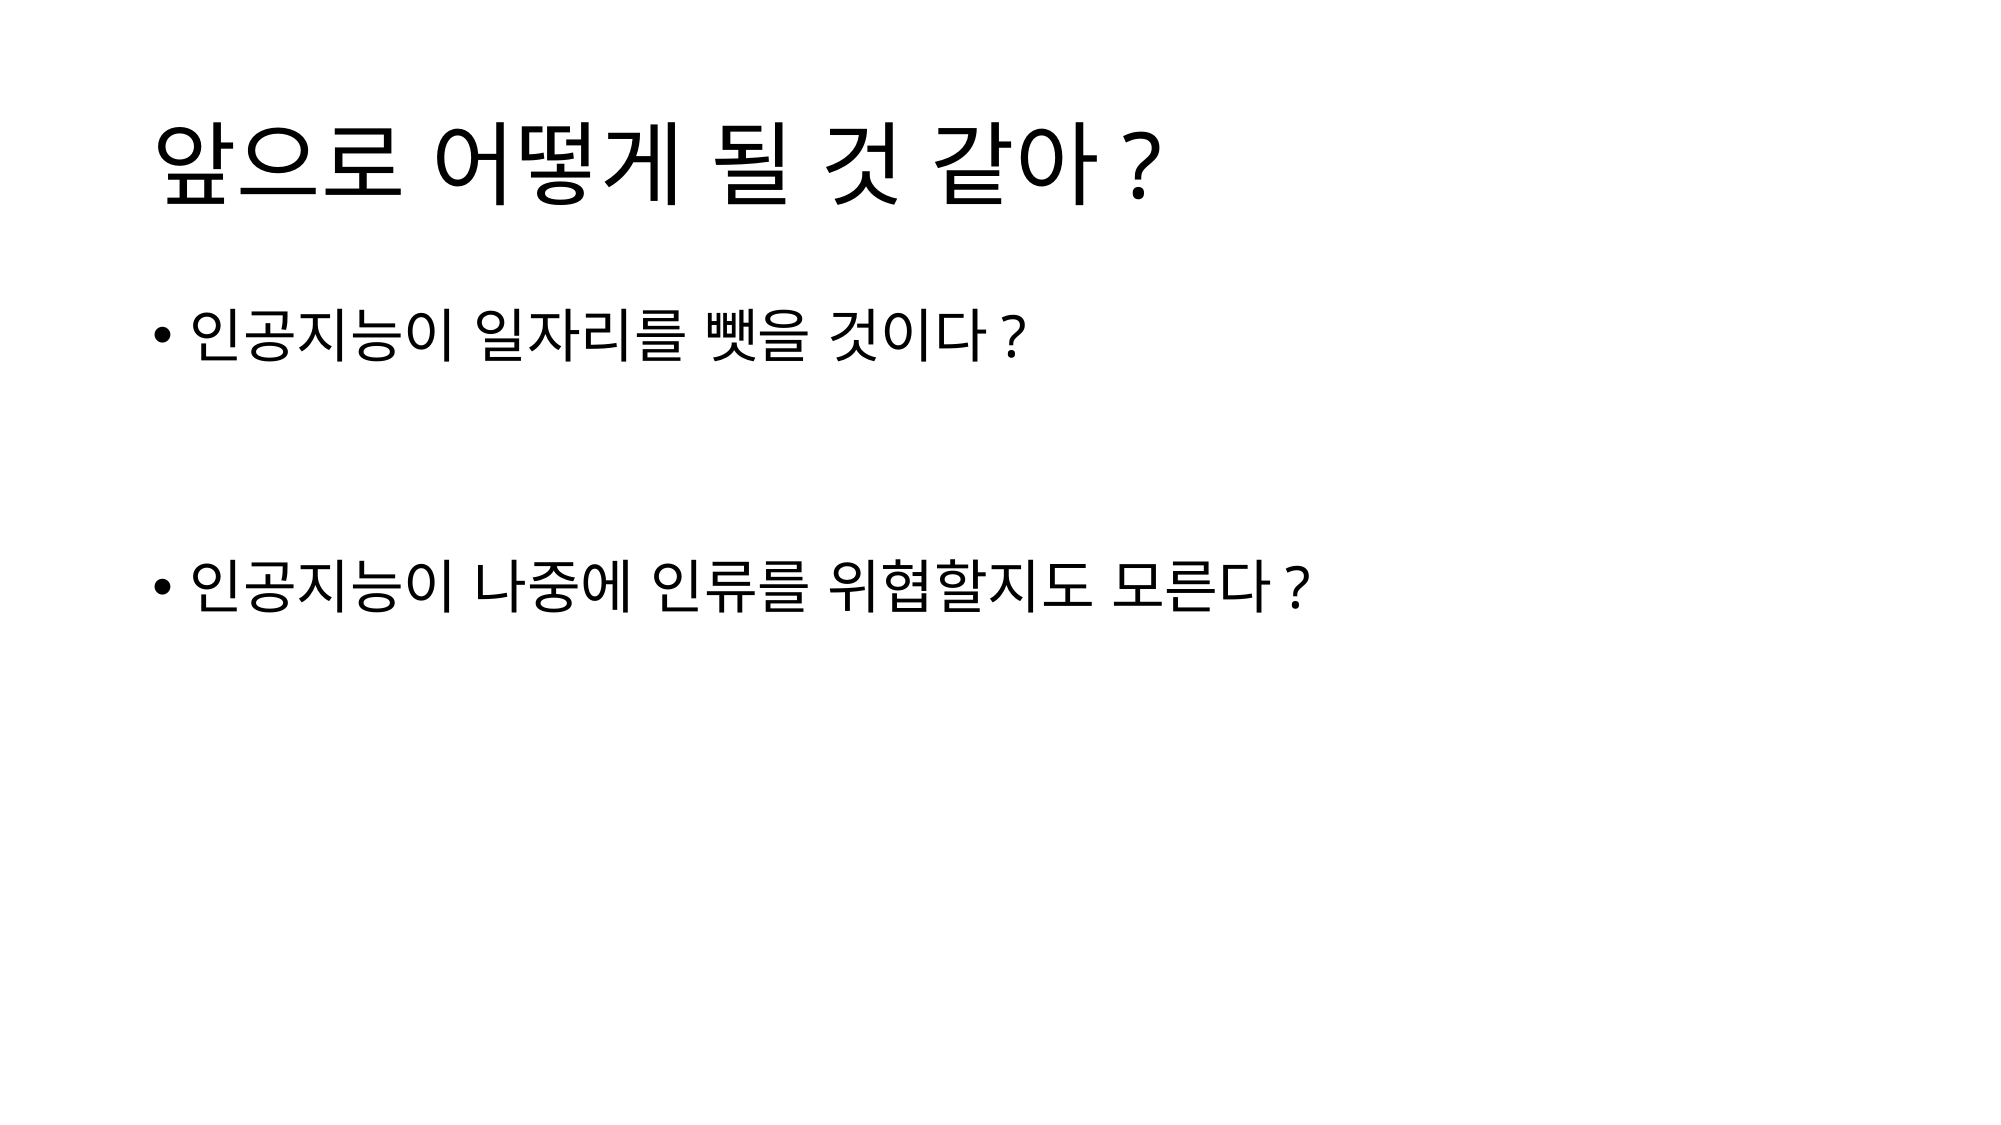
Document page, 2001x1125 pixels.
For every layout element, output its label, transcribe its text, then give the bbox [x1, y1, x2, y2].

title 앞으로 어떻게 될 것 같아? [137, 59, 1863, 278]
list 인공지능이 일자리를 뺏을 것이다? 인공지능이 나중에 인류를 위협할지도 모른다? [137, 299, 1863, 1014]
